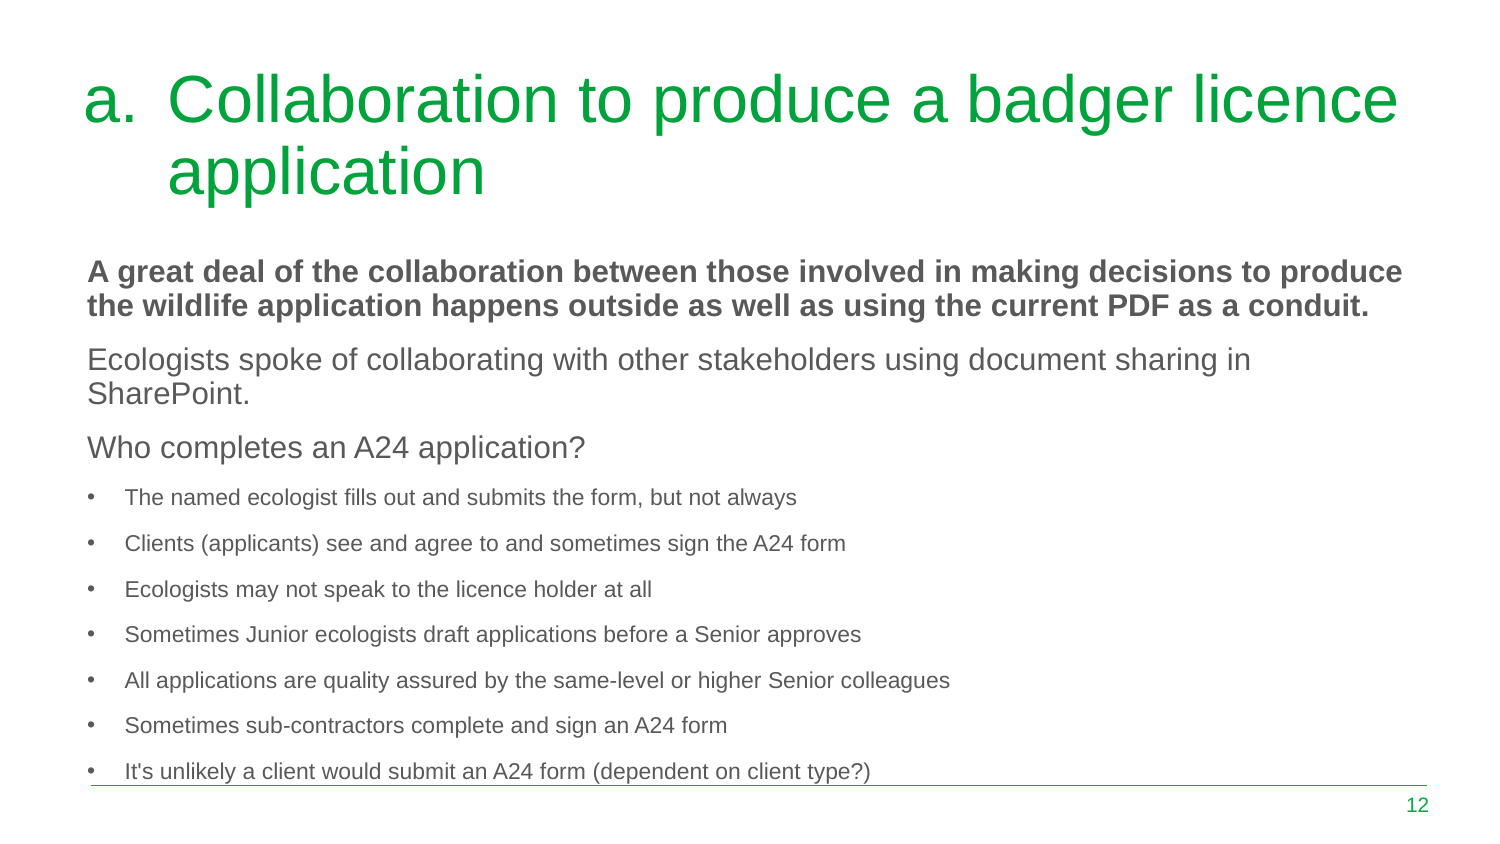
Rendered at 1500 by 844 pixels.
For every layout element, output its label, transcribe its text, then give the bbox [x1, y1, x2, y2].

text_box A great deal of the collaboration between those involved in making decisions to produce the wildlife application happens outside as well as using the current PDF as a conduit. Ecologists spoke of collaborating with other stakeholders using document sharing in SharePoint. Who completes an A24 application? The named ecologist fills out and submits the form, but not always Clients (applicants) see and agree to and sometimes sign the A24 form Ecologists may not speak to the licence holder at all Sometimes Junior ecologists draft applications before a Senior approves All applications are quality assured by the same-level or higher Senior colleagues Sometimes sub-contractors complete and sign an A24 form It's unlikely a client would submit an A24 form (dependent on client type?) [72, 189, 1428, 761]
slide_number 12 [1376, 782, 1444, 828]
title Collaboration to produce a badger licence application [68, 57, 1425, 117]
